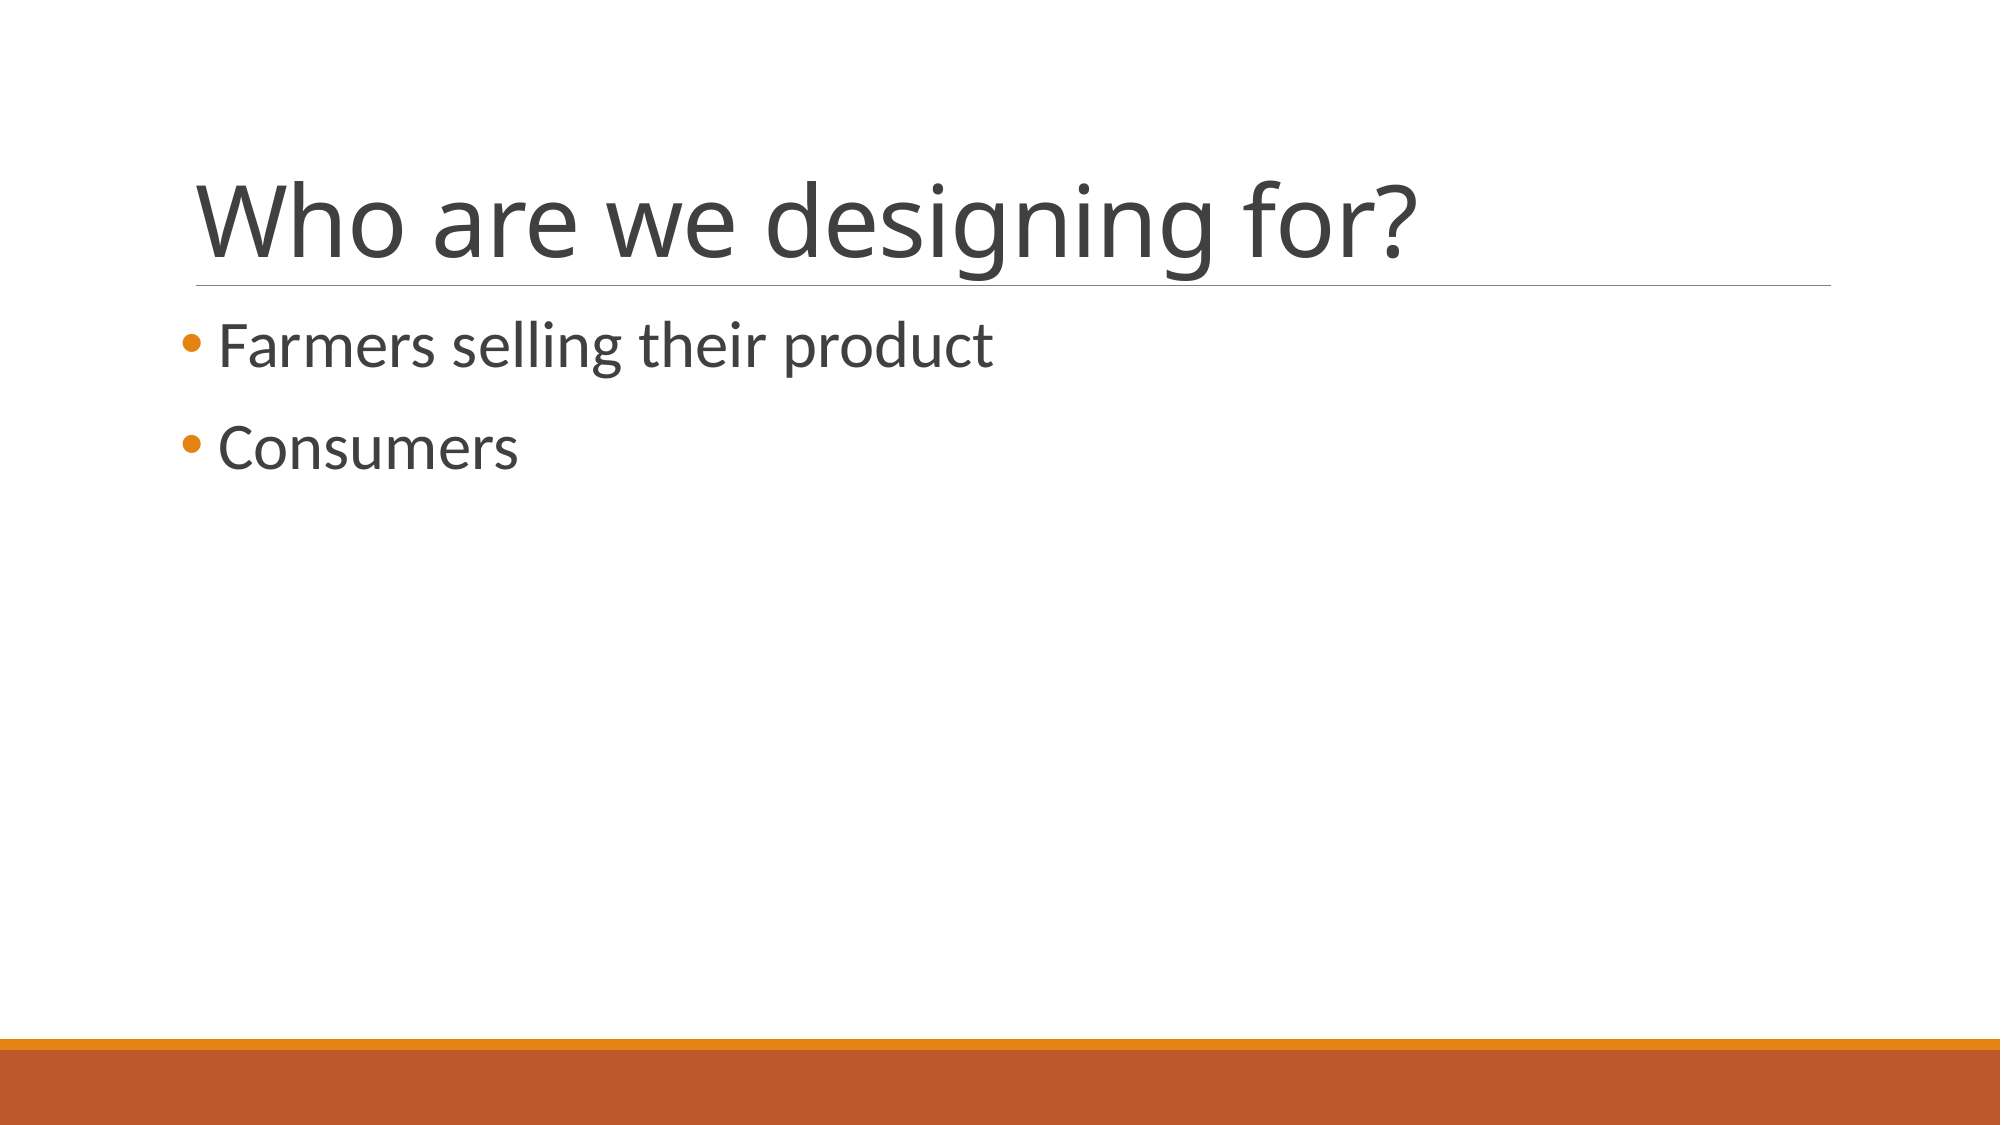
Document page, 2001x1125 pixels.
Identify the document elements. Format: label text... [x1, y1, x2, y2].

title Who are we designing for? [180, 47, 1830, 285]
list Farmers selling their product Consumers [180, 302, 1830, 963]
